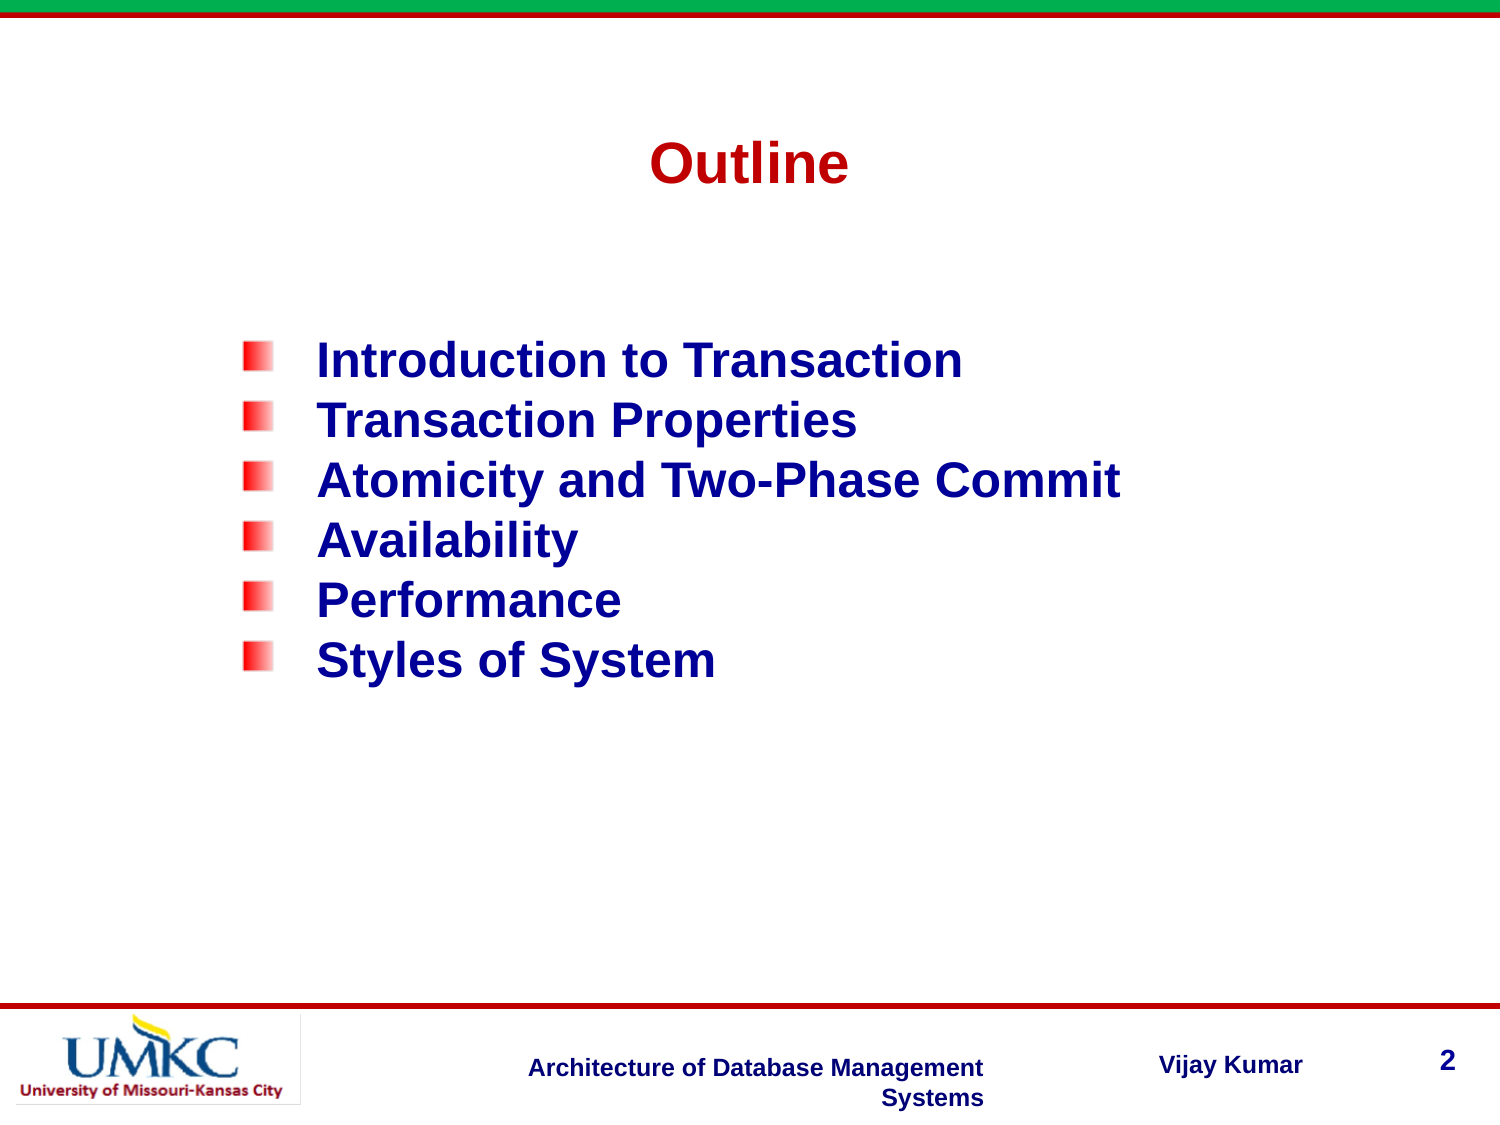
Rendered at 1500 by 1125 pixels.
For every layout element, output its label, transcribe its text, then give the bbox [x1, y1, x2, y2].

text_box Introduction to Transaction Transaction Properties Atomicity and Two-Phase Commit Availability Performance Styles of System [226, 319, 1137, 695]
title Outline [112, 99, 1388, 220]
picture [241, 459, 277, 495]
picture [241, 579, 277, 615]
slide_number 2 [1372, 1033, 1472, 1074]
picture [241, 399, 277, 435]
picture [16, 1014, 301, 1106]
picture [241, 639, 277, 675]
picture [241, 519, 277, 555]
picture [241, 339, 277, 375]
